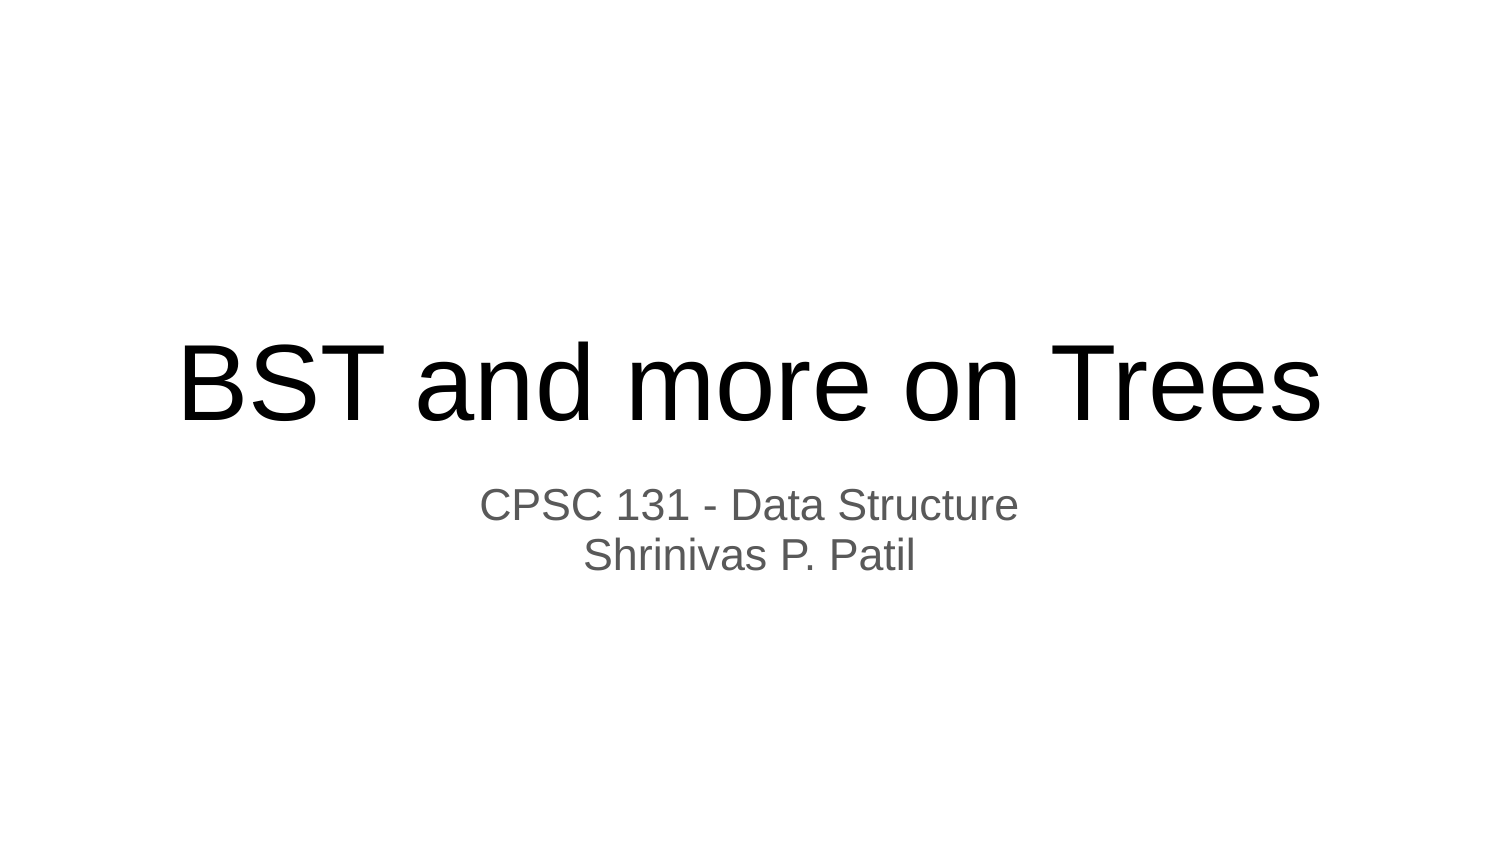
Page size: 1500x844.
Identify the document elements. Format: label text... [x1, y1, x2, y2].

title BST and more on Trees [51, 122, 1449, 459]
subtitle CPSC 131 - Data Structure Shrinivas P. Patil [51, 464, 1449, 595]
